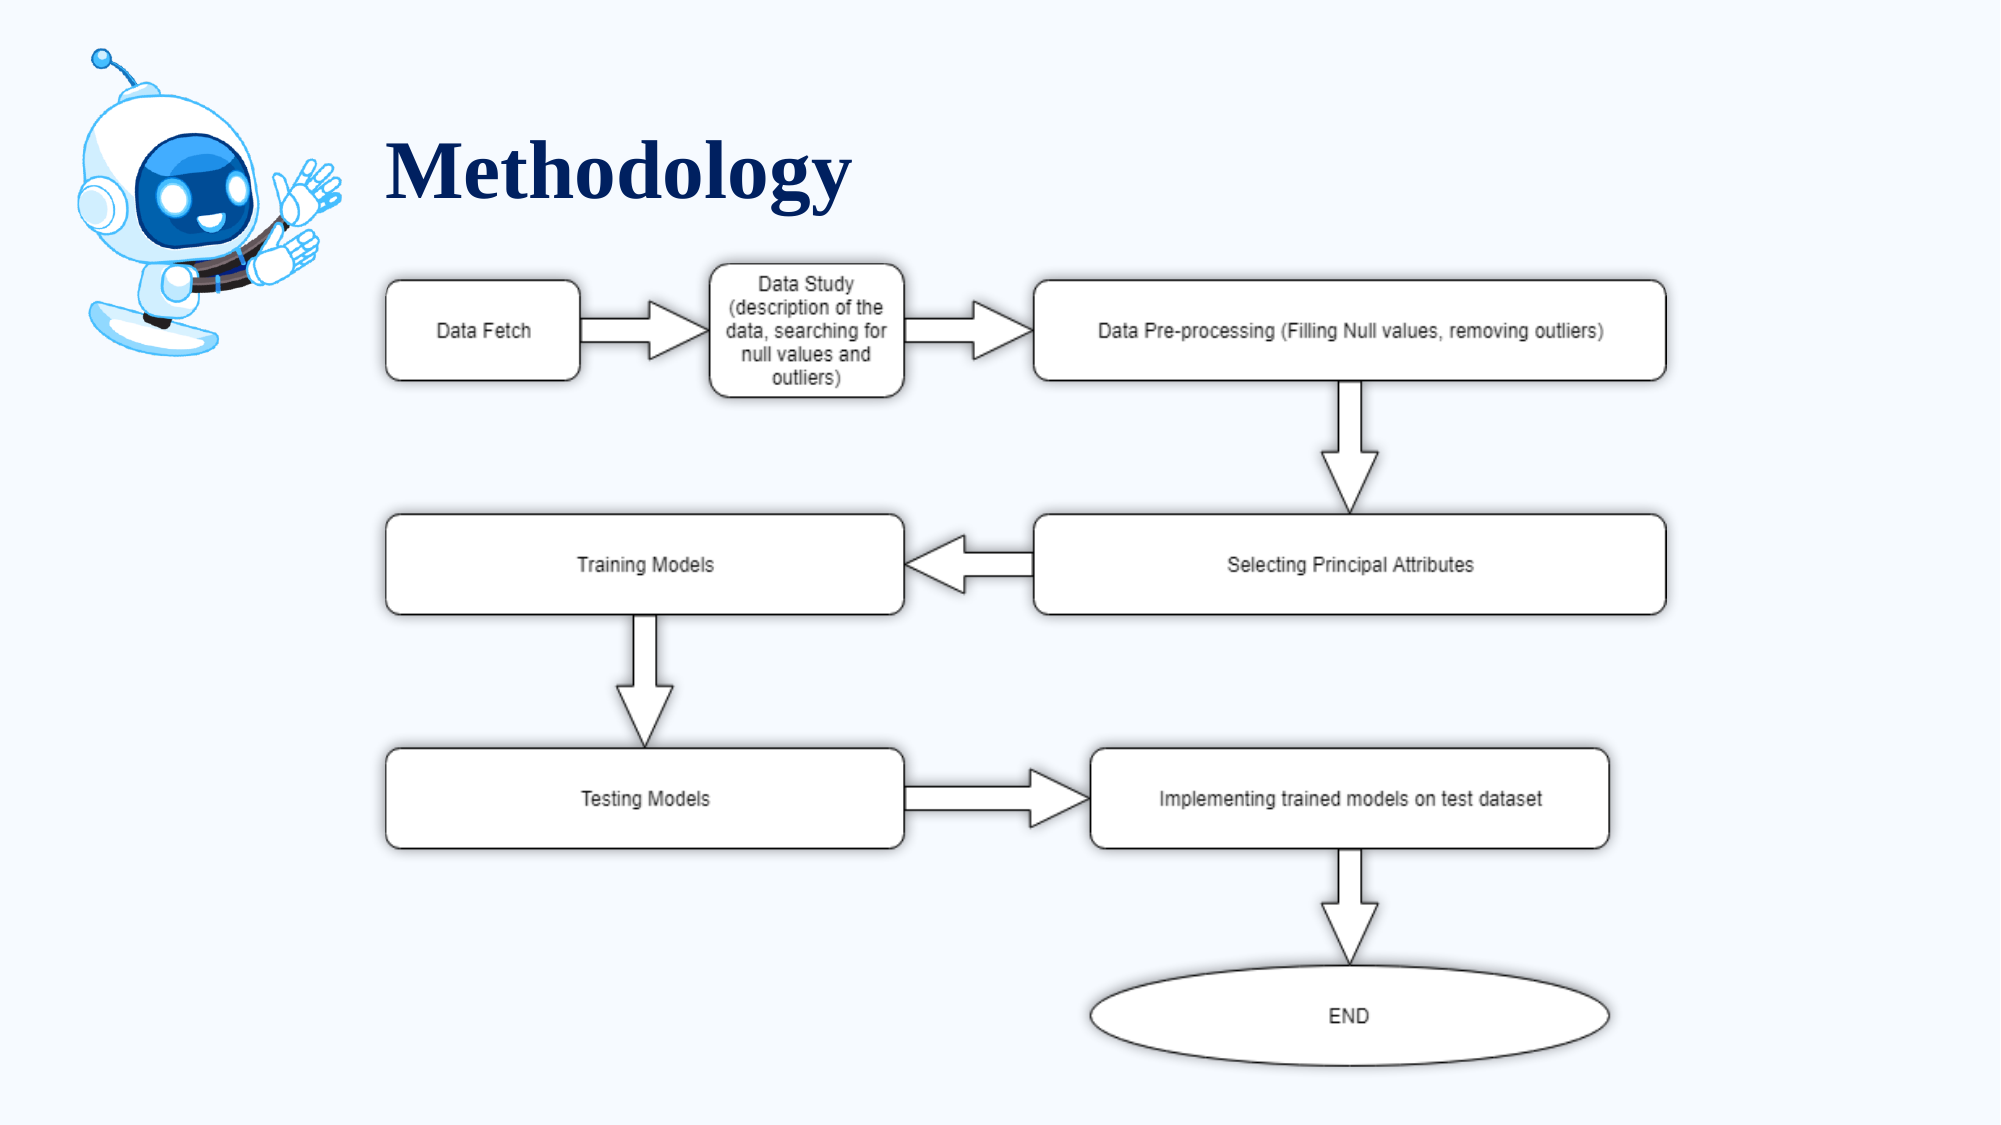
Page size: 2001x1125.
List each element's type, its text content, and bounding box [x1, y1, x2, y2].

text_box Methodology [444, 108, 1354, 223]
picture [16, 0, 1667, 1067]
